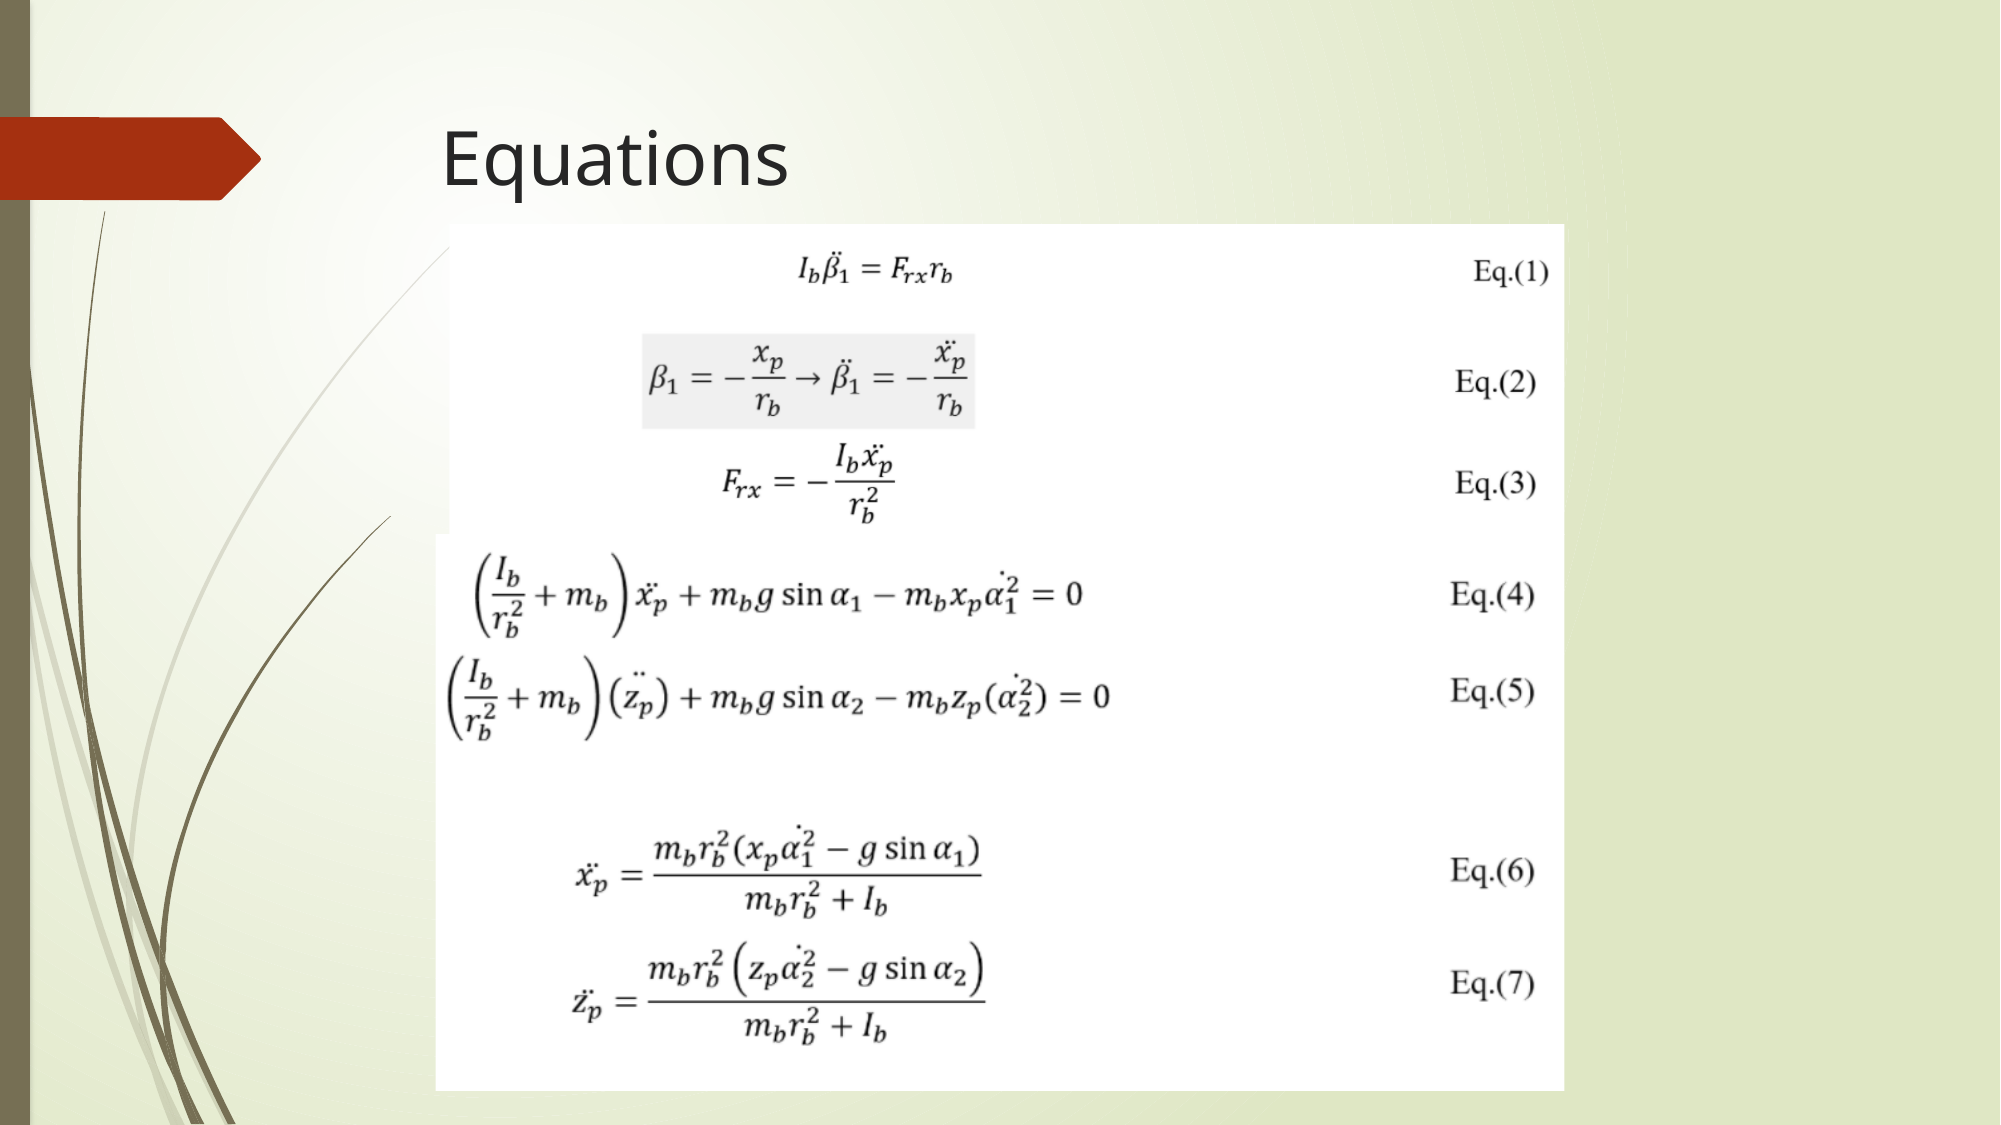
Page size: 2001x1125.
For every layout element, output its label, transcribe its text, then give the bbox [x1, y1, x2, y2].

picture [435, 224, 1565, 1091]
title Equations [425, 102, 1888, 313]
